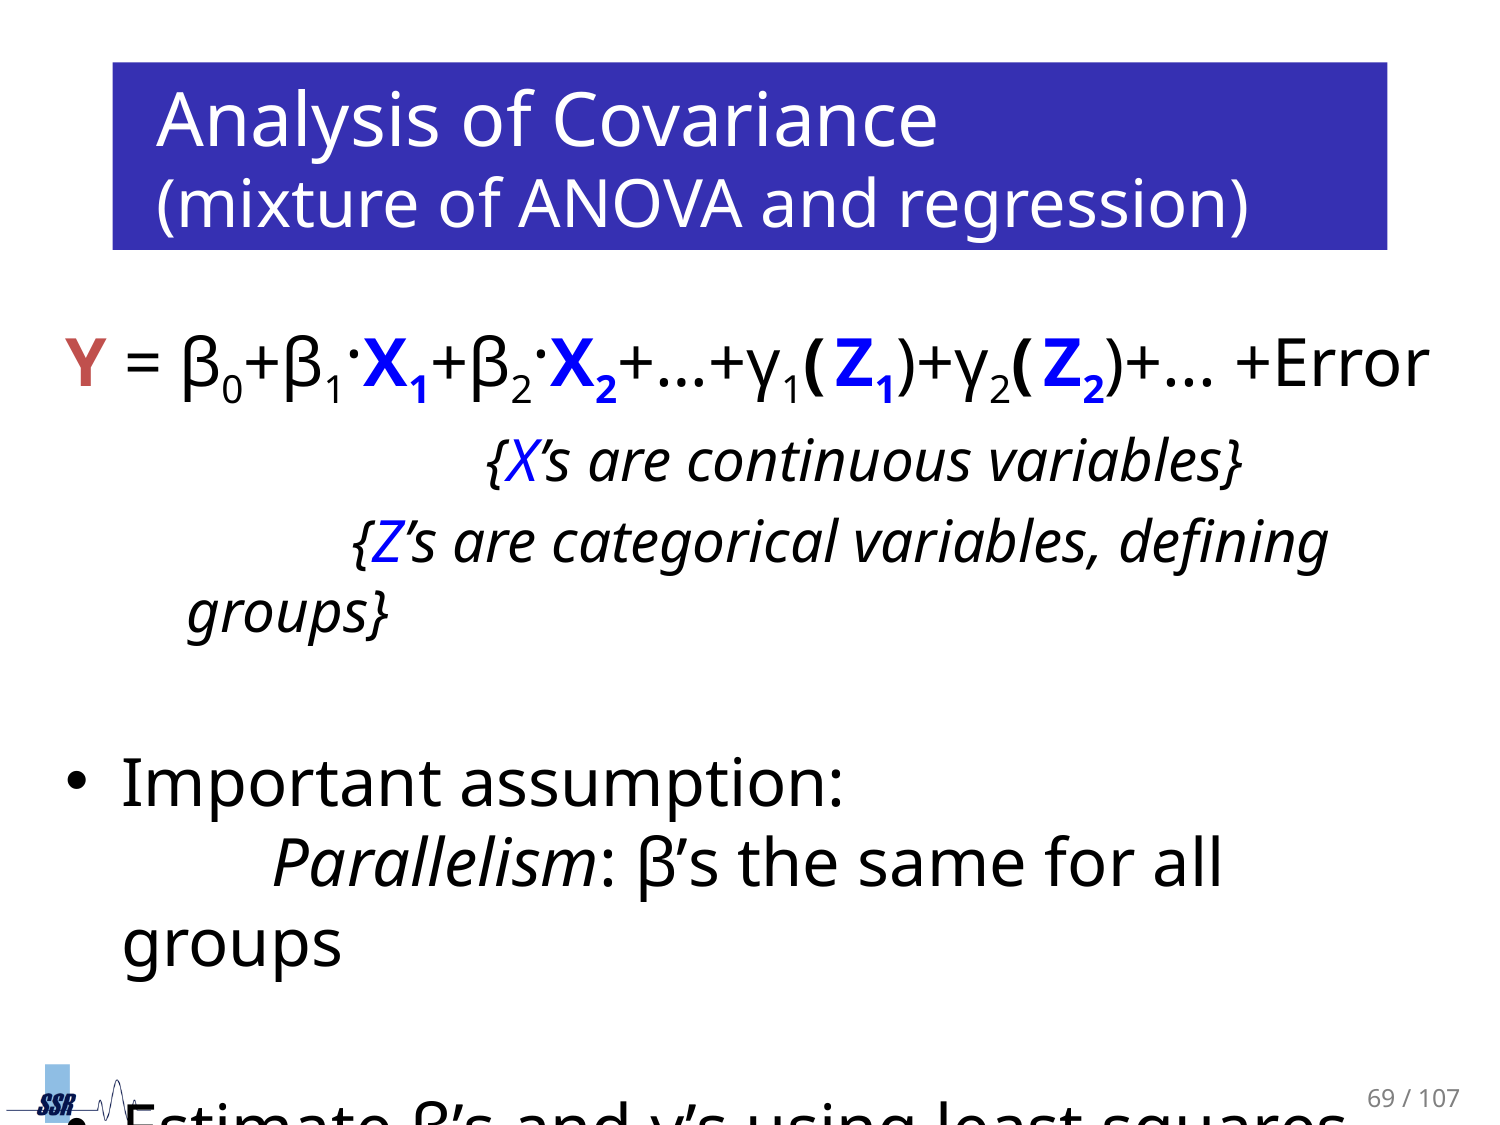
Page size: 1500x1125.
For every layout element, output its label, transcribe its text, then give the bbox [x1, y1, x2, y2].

title Analysis of Covariance (mixture of ANOVA and regression) [110, 60, 1390, 252]
list Y = β0+β1·X1+β2·X2+…+γ1( Z1)+γ2( Z2)+... +Error {X’s are continuous variables} {Z’s are categorical variables, defining groups} Important assumption: Parallelism: β’s the same for all groups Estimate β’s and γ’s using least squares [50, 312, 1463, 988]
picture [1, 1062, 151, 1125]
